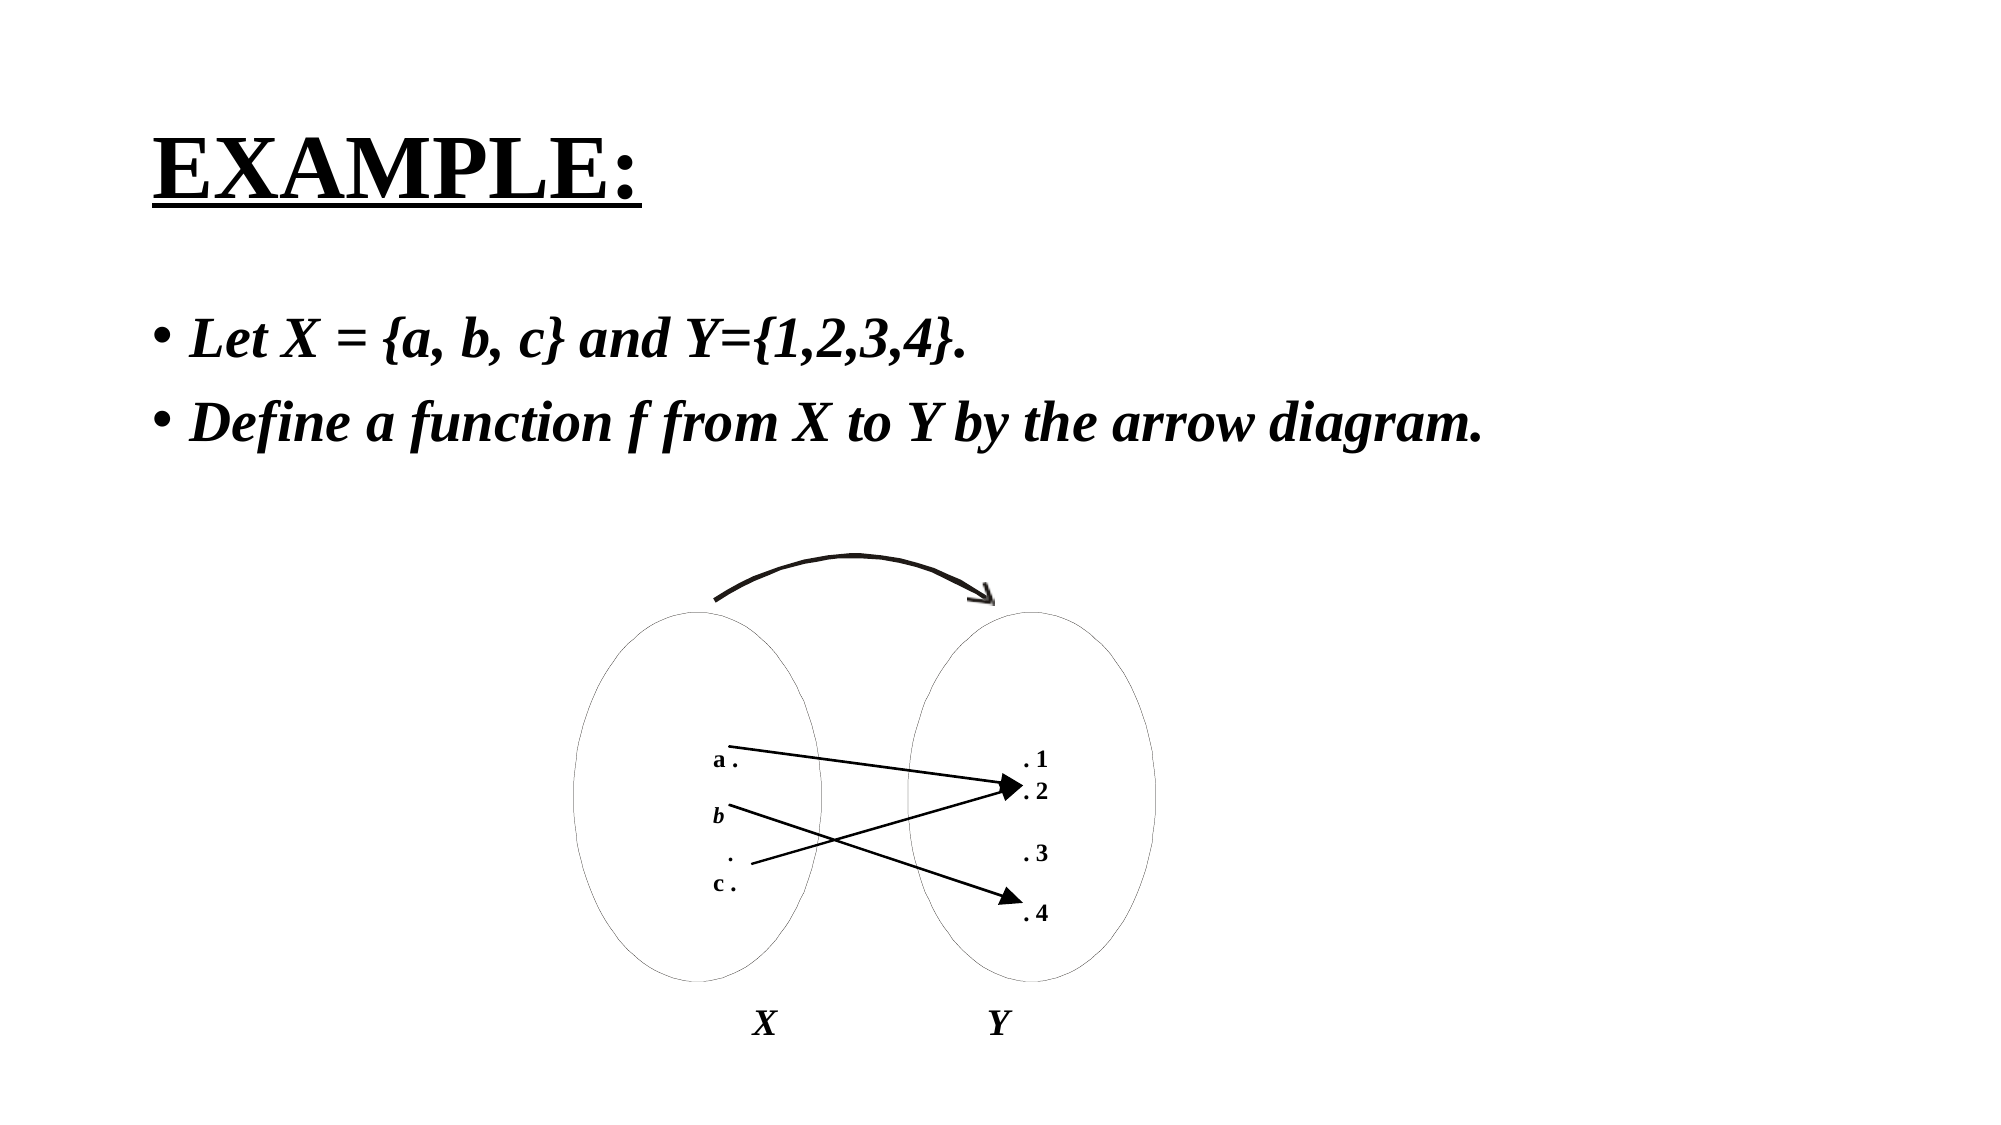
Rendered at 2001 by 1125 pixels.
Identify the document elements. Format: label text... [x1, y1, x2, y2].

title EXAMPLE: [137, 59, 1863, 278]
list Let X = {a, b, c} and Y={1,2,3,4}. Define a function f from X to Y by the arrow diagram. X Y [137, 299, 1863, 1081]
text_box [573, 553, 1156, 982]
